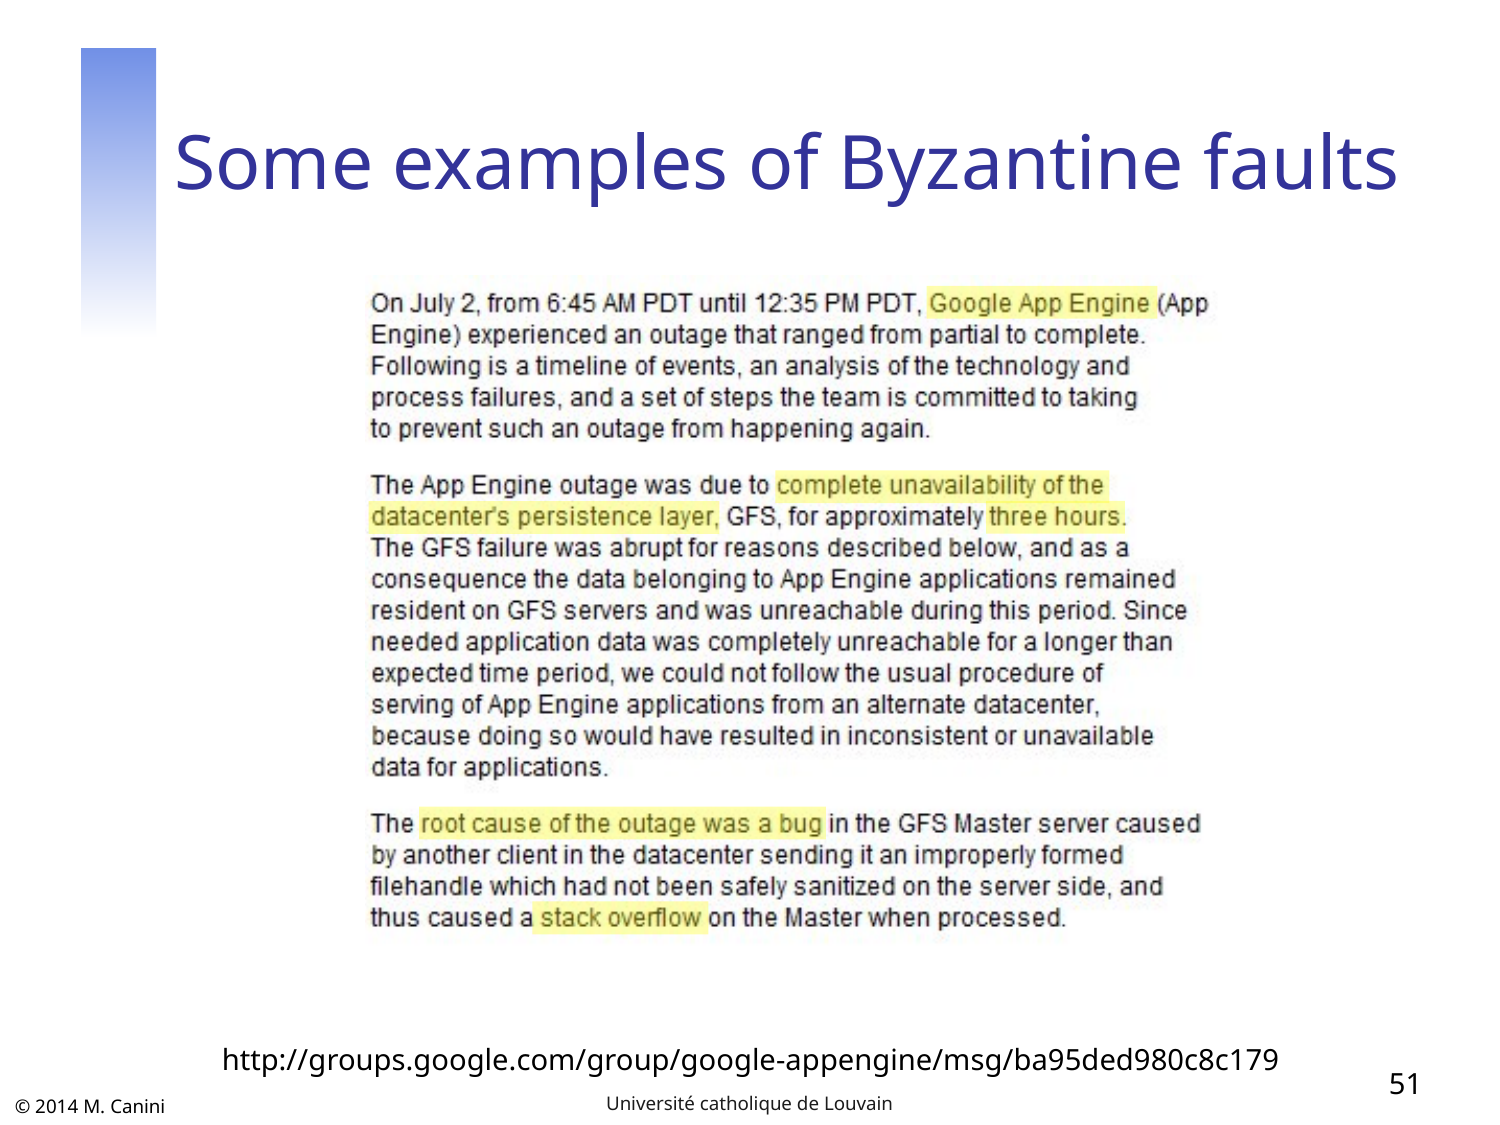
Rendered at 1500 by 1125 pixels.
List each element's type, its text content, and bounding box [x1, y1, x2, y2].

title Some examples of Byzantine faults [158, 49, 1438, 213]
picture [365, 275, 1222, 951]
footer Université catholique de Louvain [512, 1084, 987, 1125]
slide_number 51 [1124, 1037, 1438, 1113]
text_box http://groups.google.com/group/google-appengine/msg/ba95ded980c8c179 [207, 1034, 1295, 1084]
